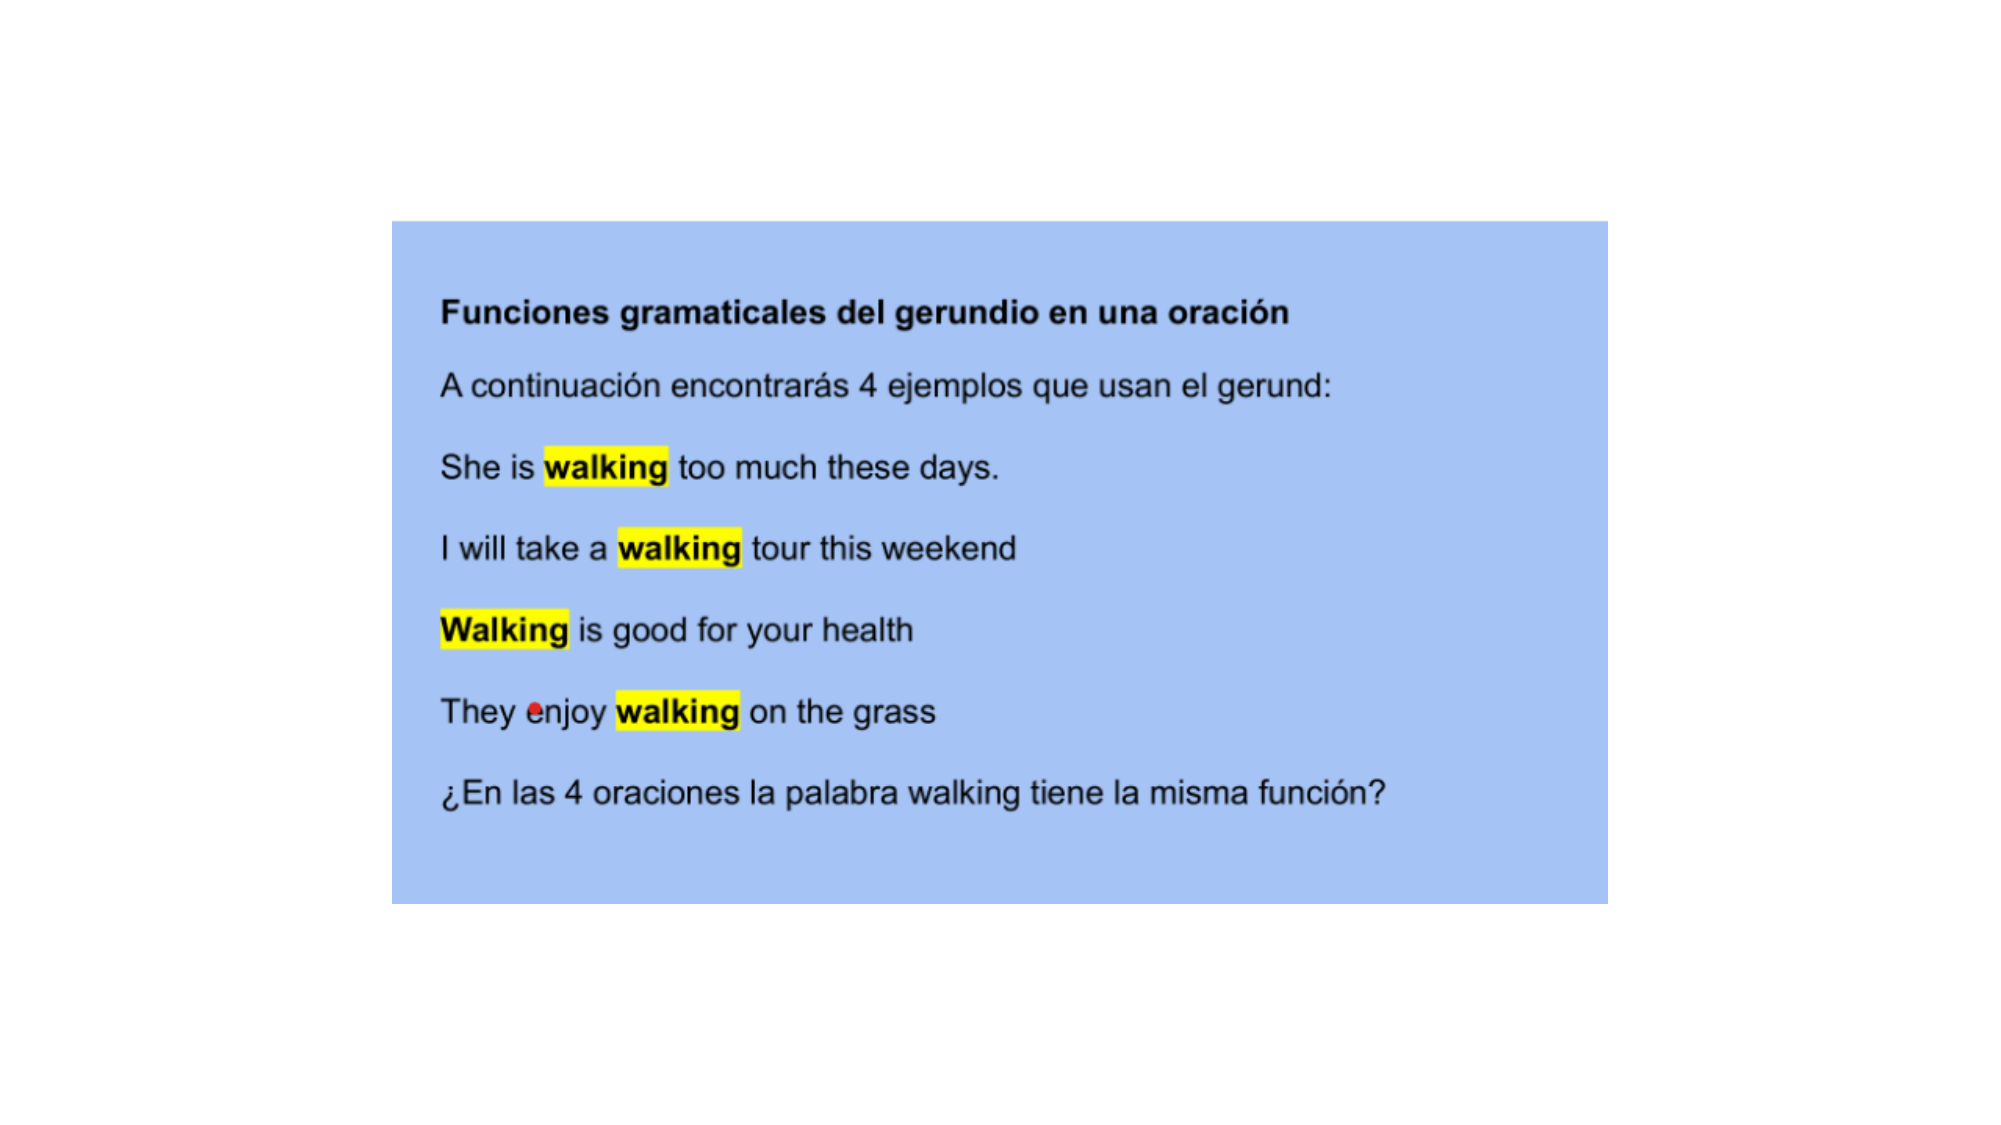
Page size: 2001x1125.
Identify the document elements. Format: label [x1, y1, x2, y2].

picture [392, 220, 1608, 904]
